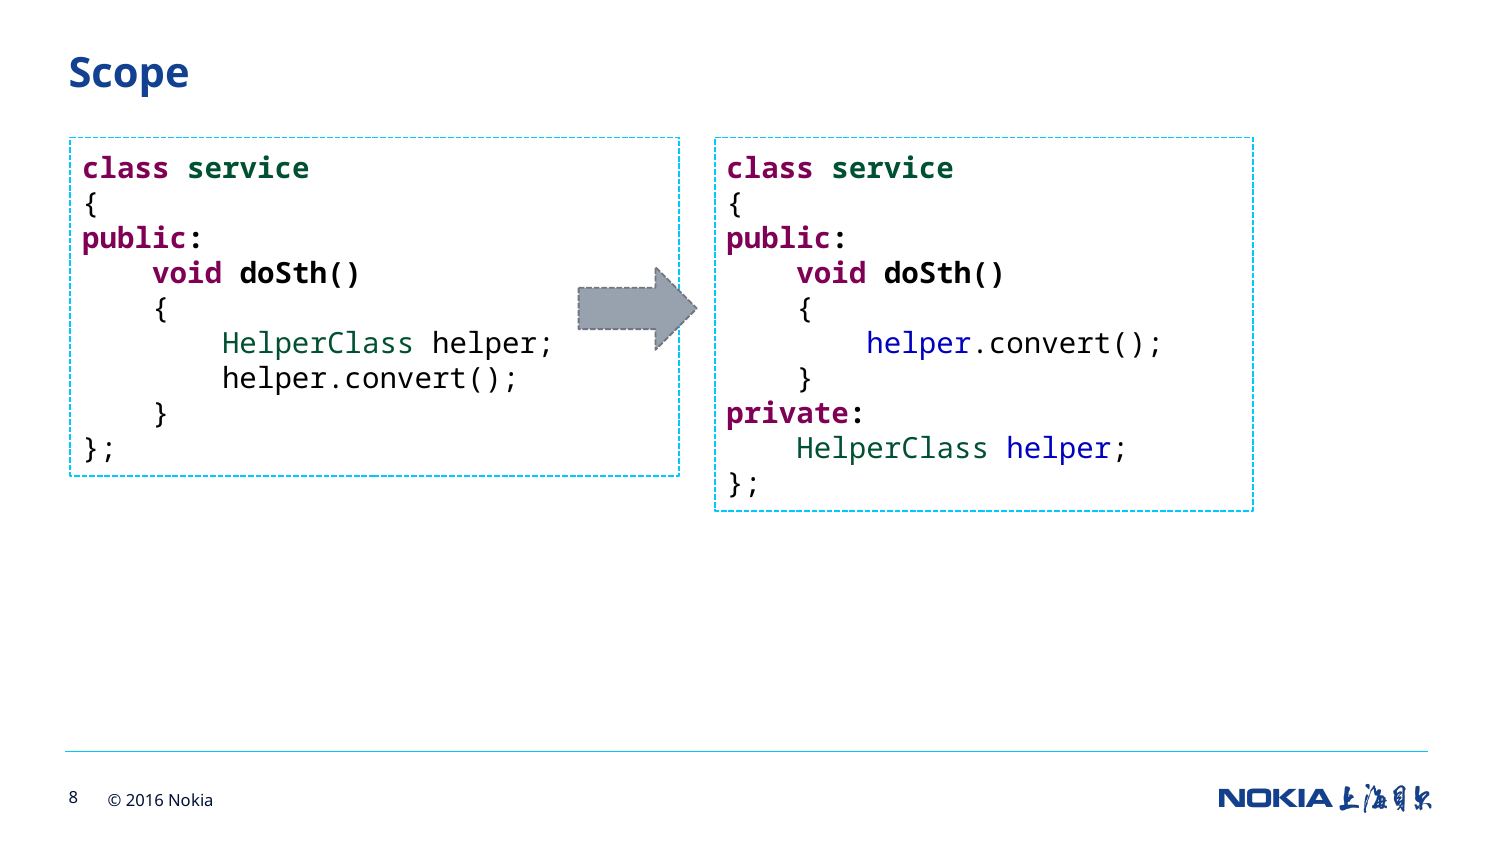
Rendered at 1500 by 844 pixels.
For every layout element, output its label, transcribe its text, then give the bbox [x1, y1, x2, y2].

text_box class service { public: void doSth() { helper.convert(); } private: HelperClass helper; }; [714, 137, 1254, 512]
picture [1193, 763, 1458, 833]
text_box [577, 267, 698, 351]
text_box class service { public: void doSth() { HelperClass helper; helper.convert(); } }; [69, 137, 680, 477]
list Scope [68, 46, 1432, 97]
